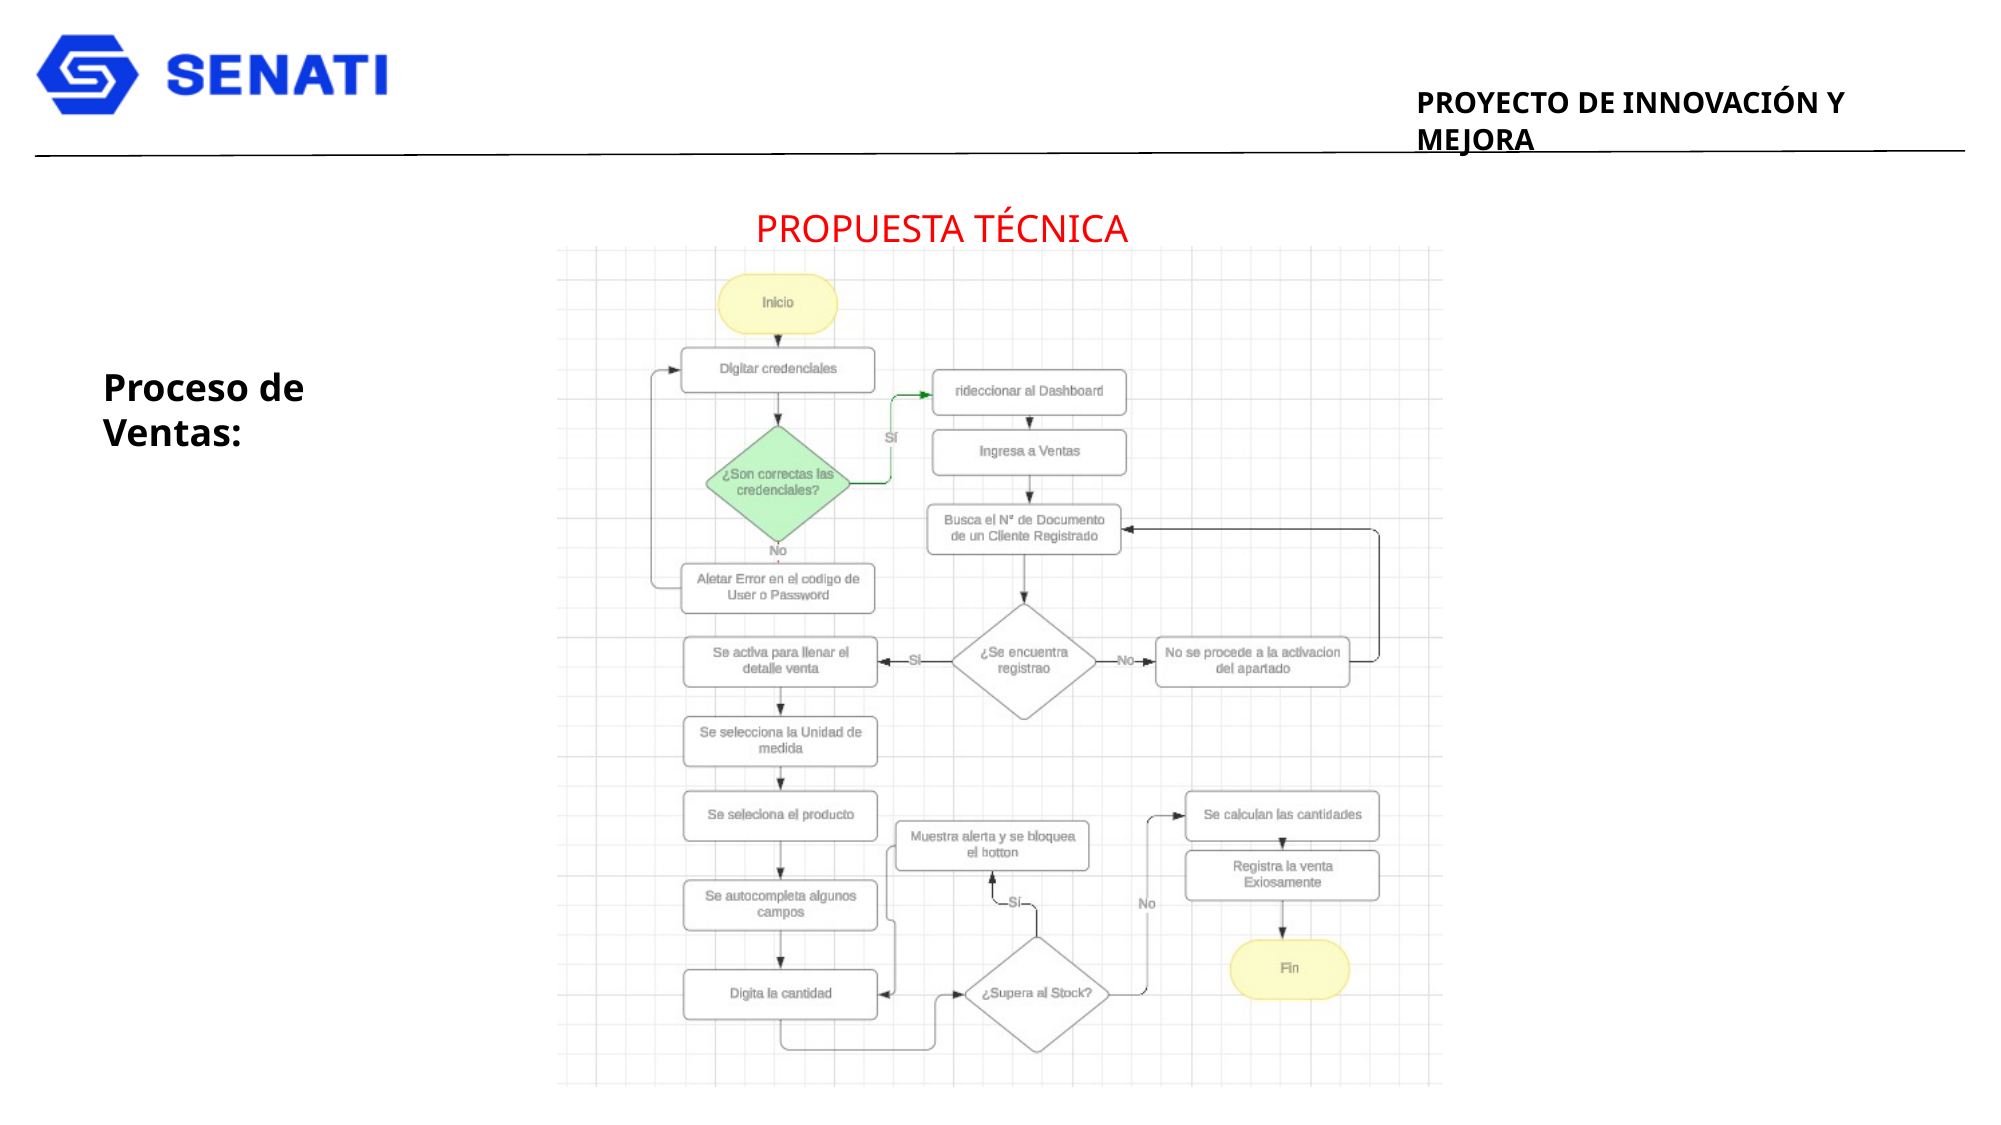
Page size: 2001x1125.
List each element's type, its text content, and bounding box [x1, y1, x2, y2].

text_box PROPUESTA TÉCNICA [740, 197, 1144, 246]
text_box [34, 32, 1966, 156]
text_box Proceso de Ventas: [88, 356, 460, 461]
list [557, 246, 1443, 1087]
